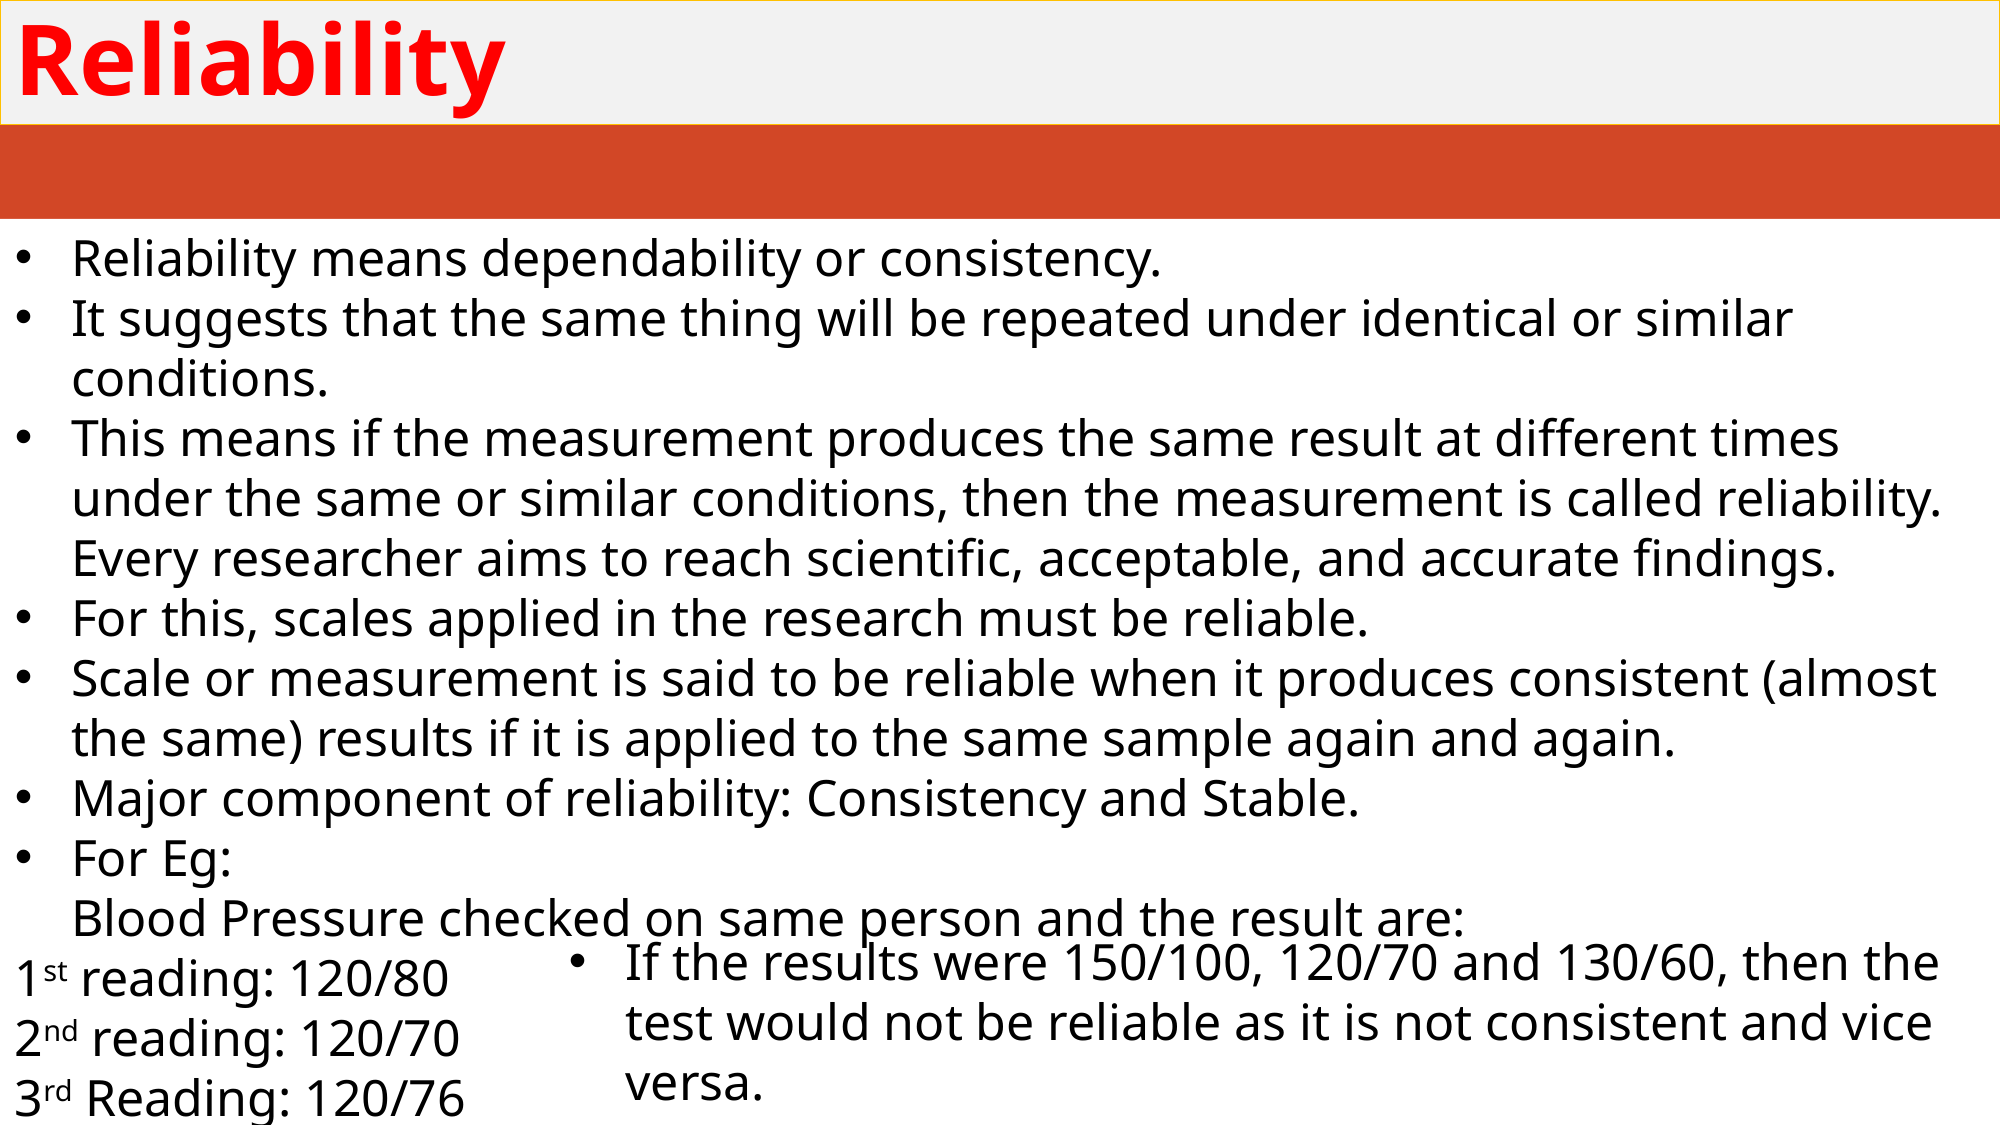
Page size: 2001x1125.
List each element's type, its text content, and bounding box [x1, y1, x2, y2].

text_box If the results were 150/100, 120/70 and 130/60, then the test would not be reliable as it is not consistent and vice versa. [554, 923, 1978, 1119]
title Reliability [0, 0, 2000, 125]
text_box Reliability means dependability or consistency. It suggests that the same thing will be repeated under identical or similar conditions. This means if the measurement produces the same result at different times under the same or similar conditions, then the measurement is called reliability. Every researcher aims to reach scientific, acceptable, and accurate findings. For this, scales applied in the research must be reliable. Scale or measurement is said to be reliable when it produces consistent (almost the same) results if it is applied to the same sample again and again. Major component of reliability: Consistency and Stable. For Eg: Blood Pressure checked on same person and the result are: 1st reading: 120/80 2nd reading: 120/70 3rd Reading: 120/76 [0, 219, 2000, 1125]
